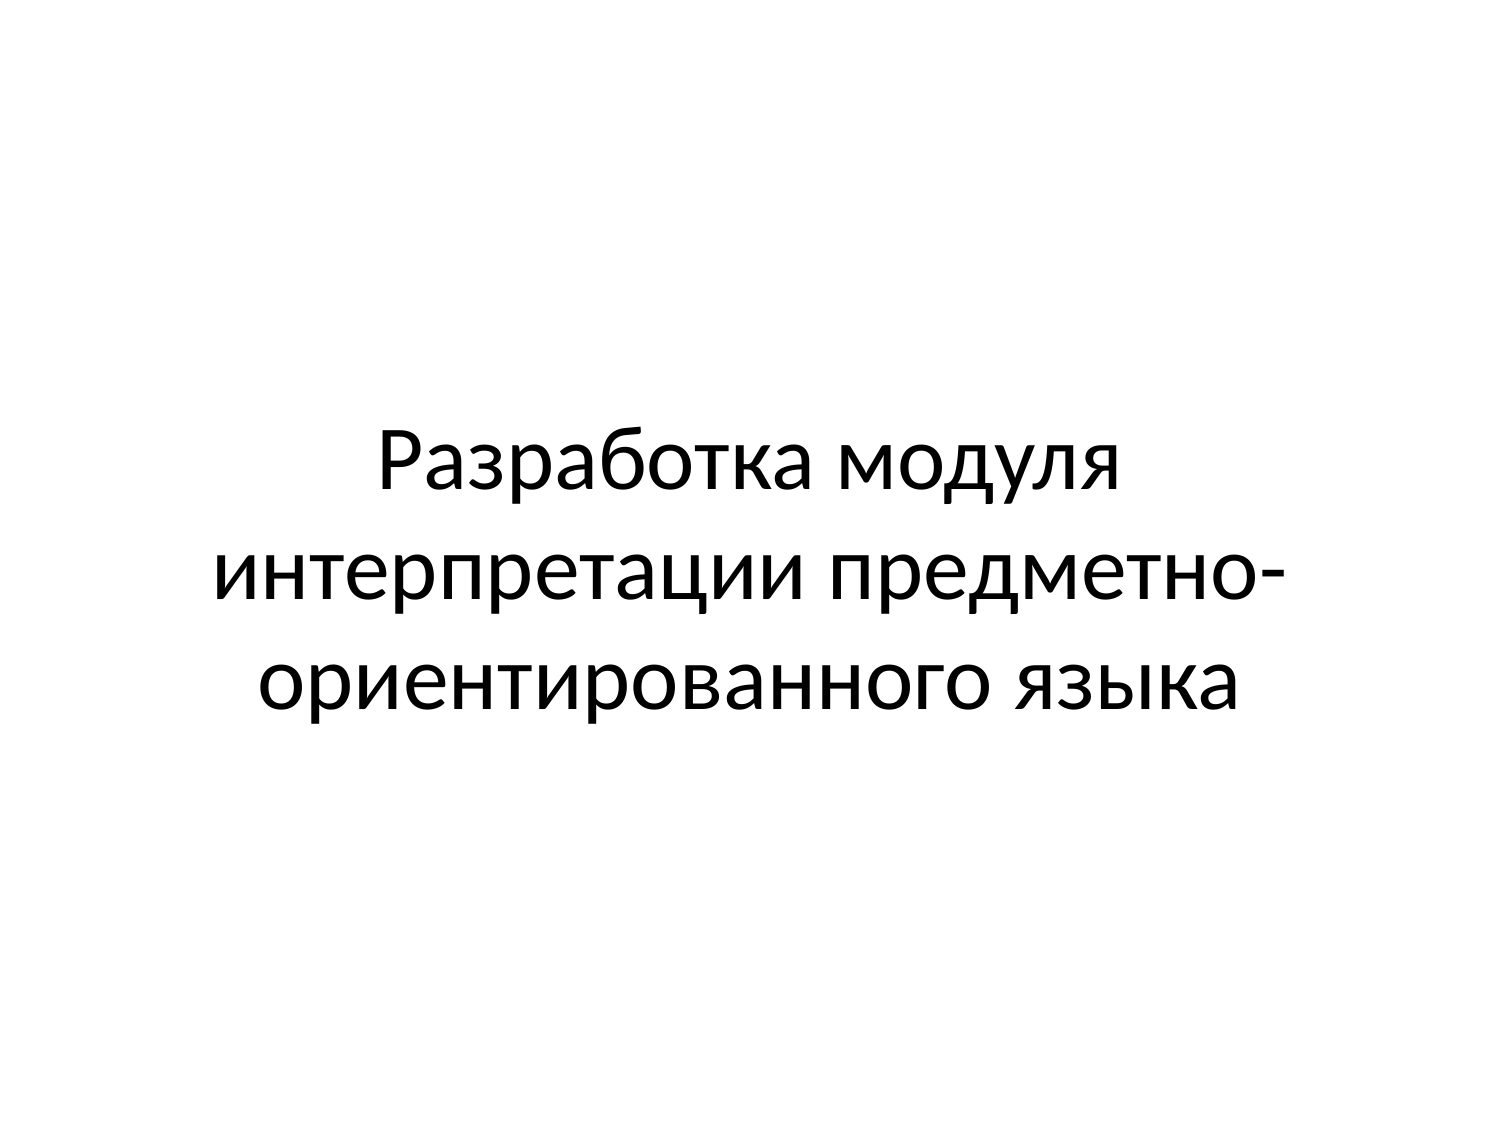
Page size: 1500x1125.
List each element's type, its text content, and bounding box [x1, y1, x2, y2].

title Разработка модуля интерпретации предметно-ориентированного языка [112, 320, 1388, 805]
